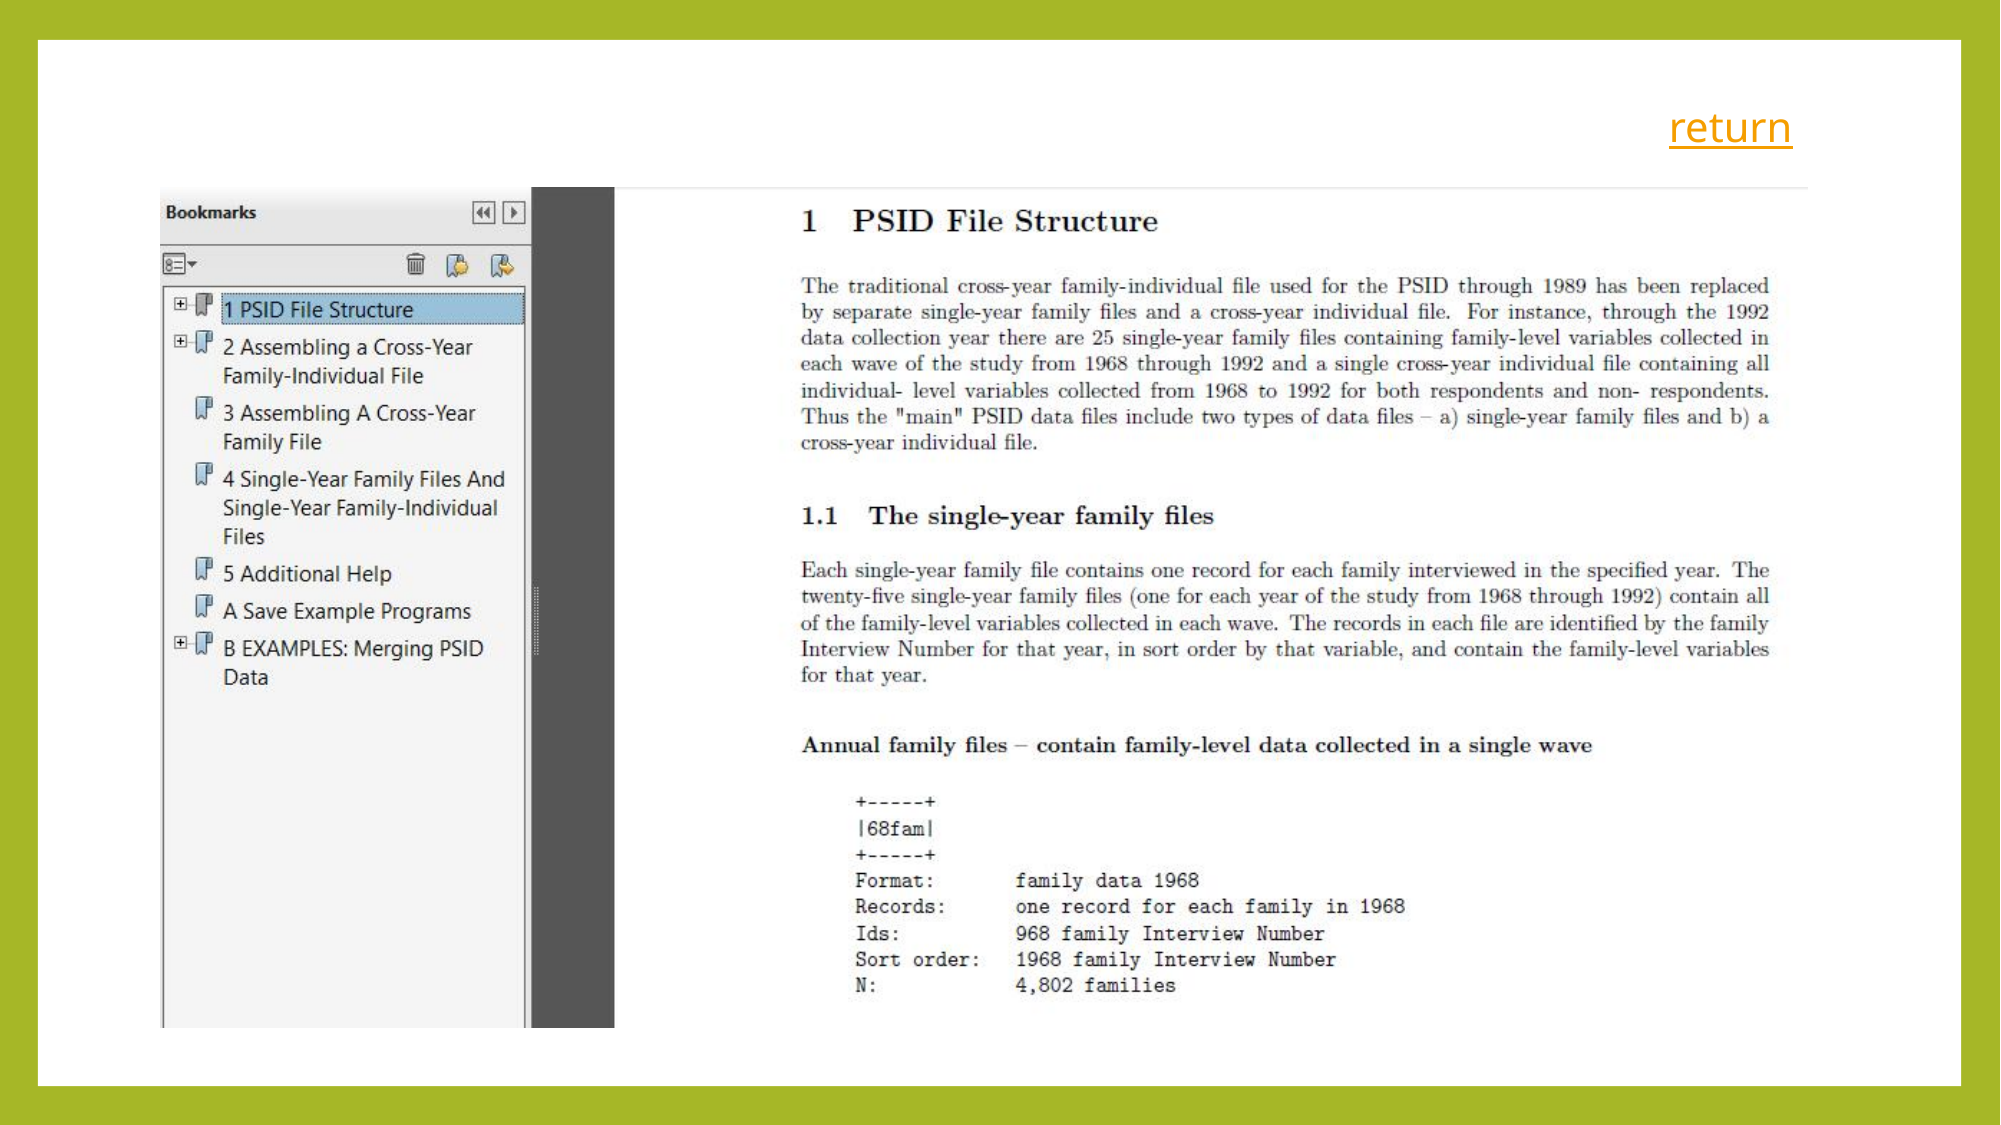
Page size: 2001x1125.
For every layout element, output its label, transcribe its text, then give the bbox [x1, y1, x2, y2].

title return [187, 99, 1808, 156]
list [159, 187, 1808, 1028]
